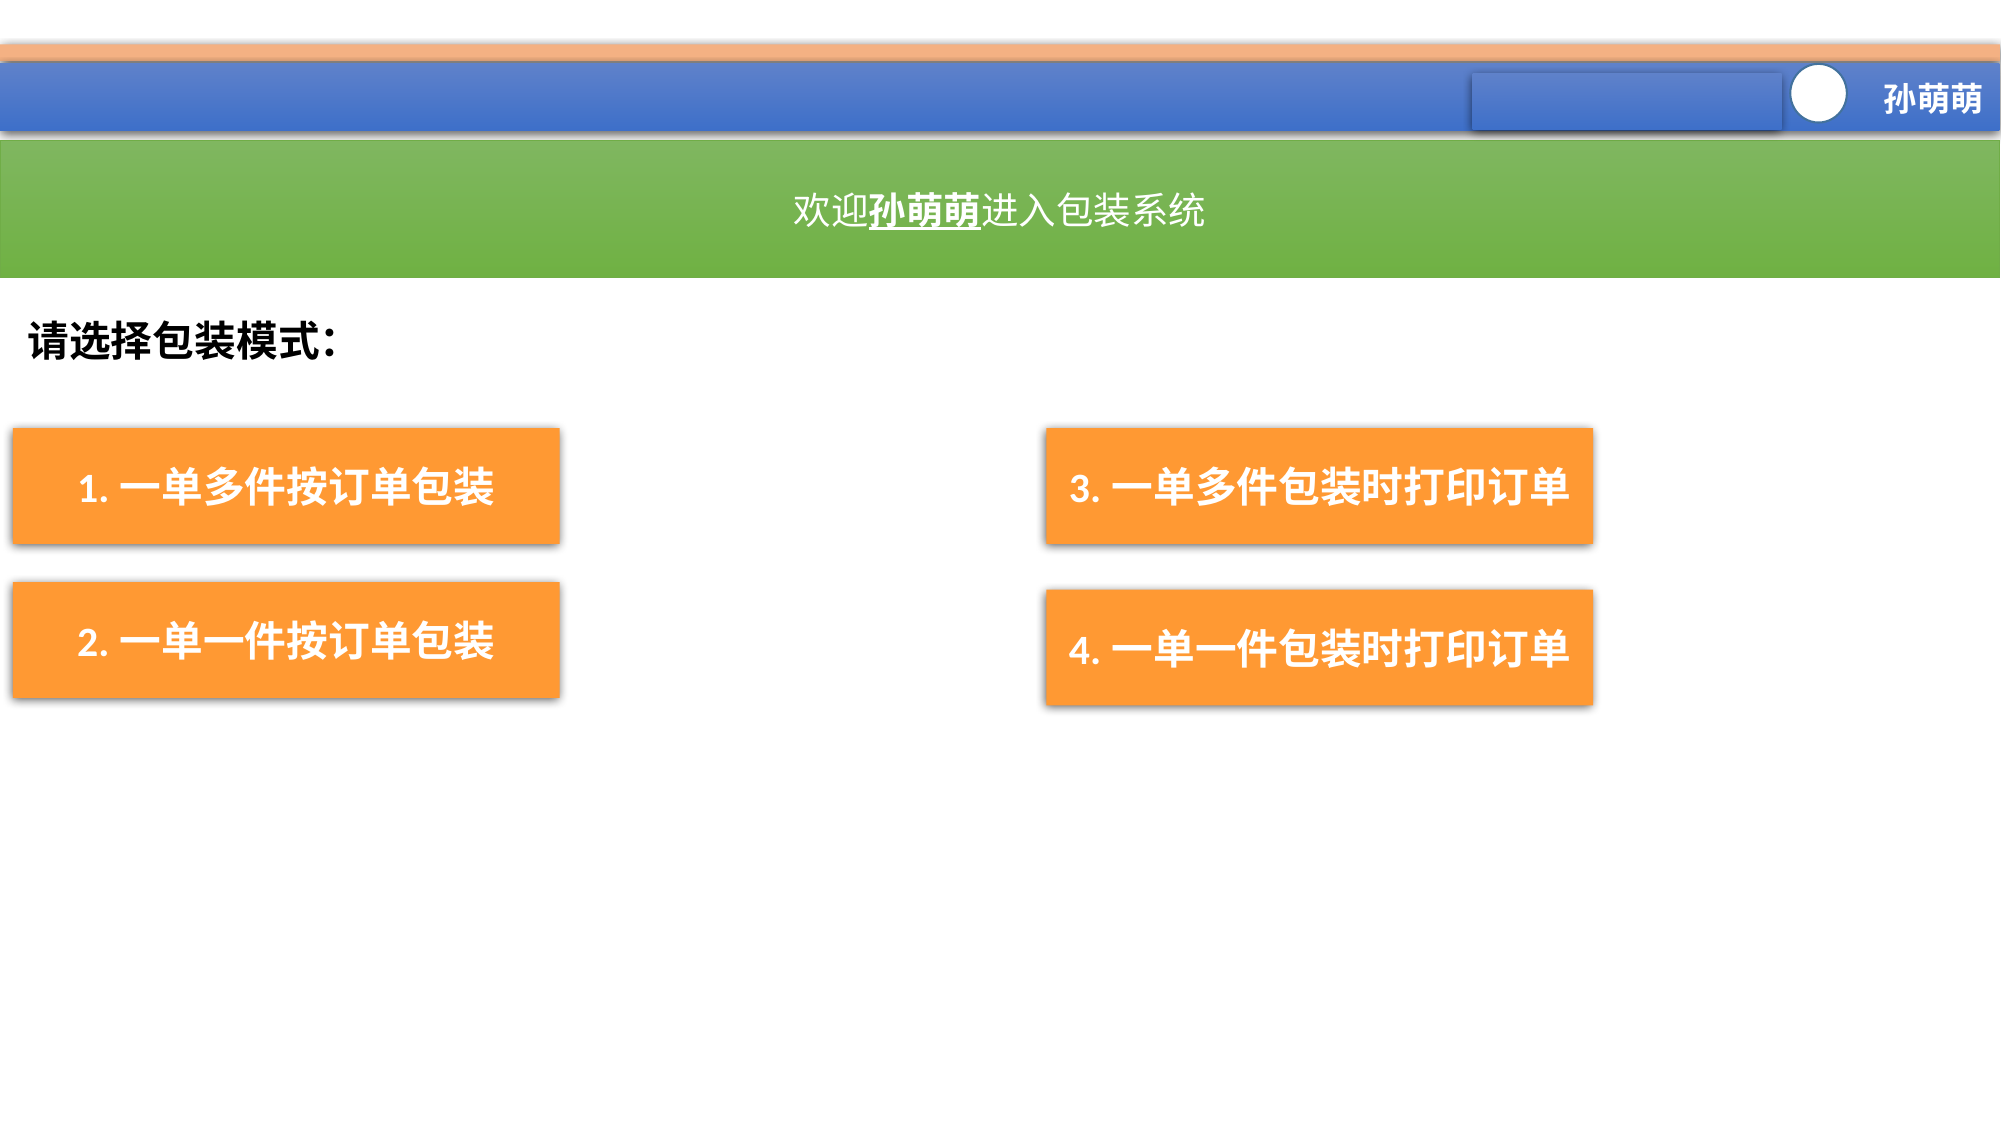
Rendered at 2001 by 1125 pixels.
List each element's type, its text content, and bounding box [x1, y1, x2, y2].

text_box 3.一单多件包装时打印订单 [1046, 428, 1594, 544]
text_box 2.一单一件按订单包装 [12, 582, 560, 698]
text_box 4.一单一件包装时打印订单 [1046, 589, 1594, 706]
text_box 请选择包装模式： [12, 307, 594, 373]
text_box 欢迎孙萌萌进入包装系统 [0, 140, 2000, 278]
text_box 1.一单多件按订单包装 [12, 428, 560, 544]
text_box [1472, 73, 1782, 130]
